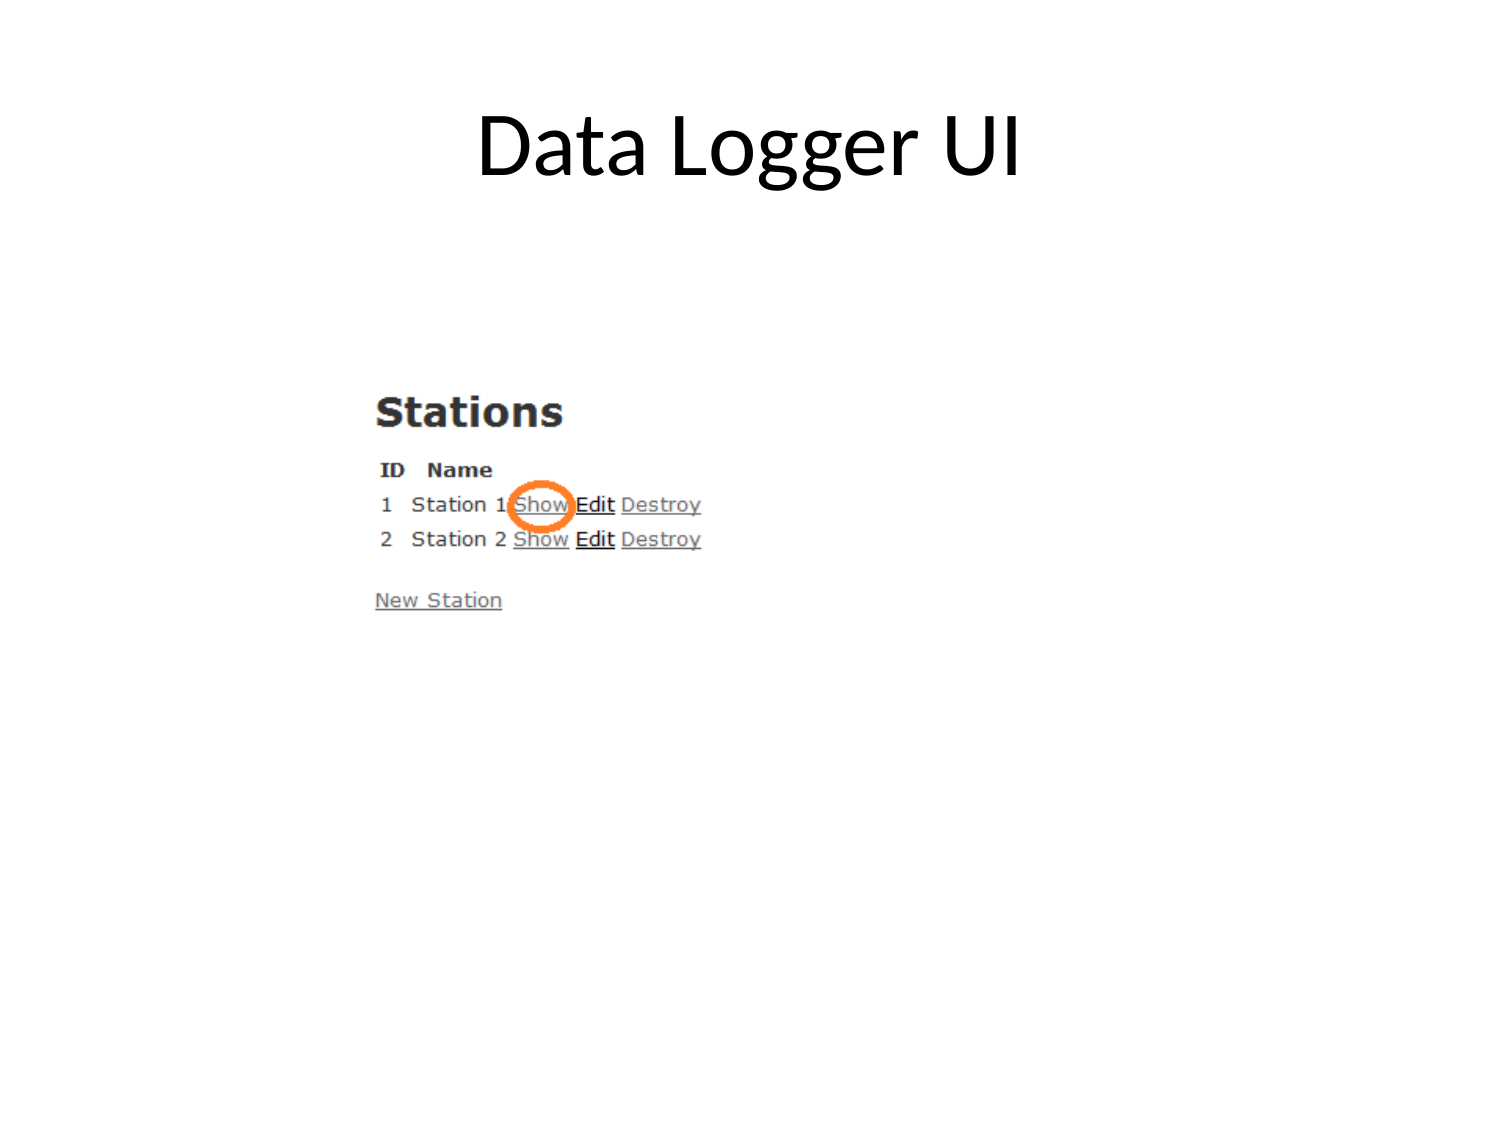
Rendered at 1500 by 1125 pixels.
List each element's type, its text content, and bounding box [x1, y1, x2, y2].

picture [362, 388, 841, 711]
title Data Logger UI [75, 45, 1425, 233]
